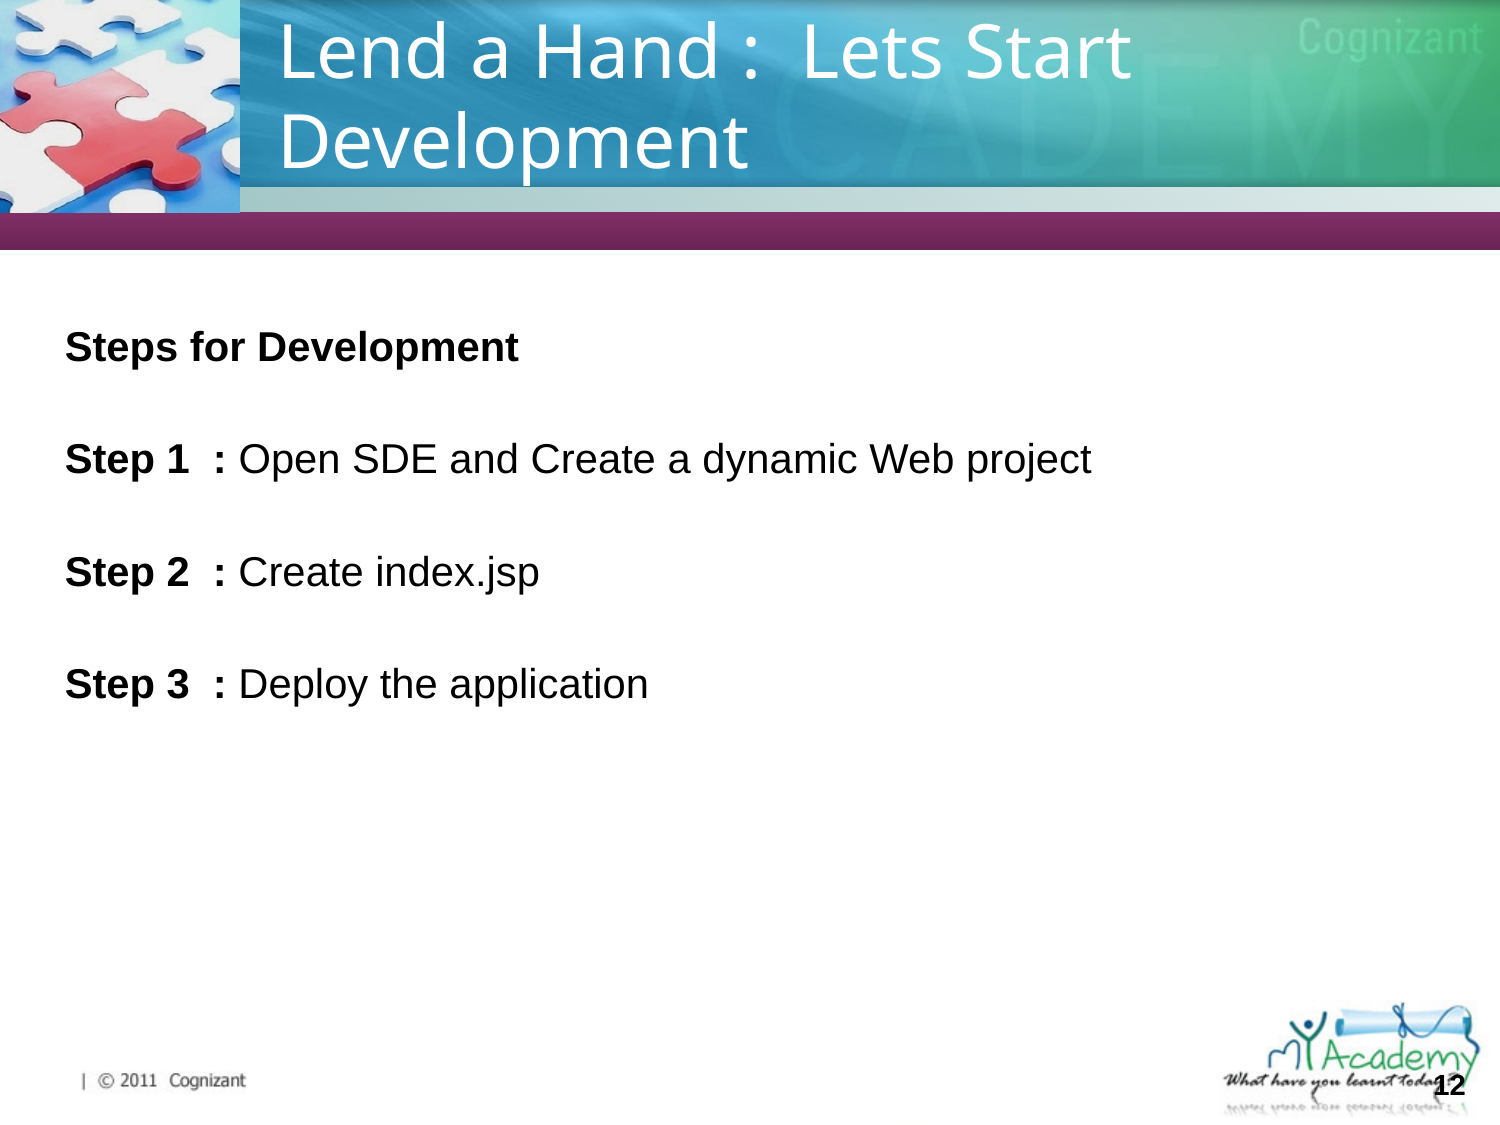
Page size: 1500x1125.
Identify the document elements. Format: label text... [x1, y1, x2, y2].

text_box Steps for Development Step 1 : Open SDE and Create a dynamic Web project Step 2 : Create index.jsp Step 3 : Deploy the application [49, 287, 1463, 828]
picture [0, 0, 262, 213]
slide_number 12 [1418, 1059, 1492, 1112]
picture [0, 250, 1500, 1125]
title Lend a Hand : Lets Start Development [262, 0, 1500, 188]
